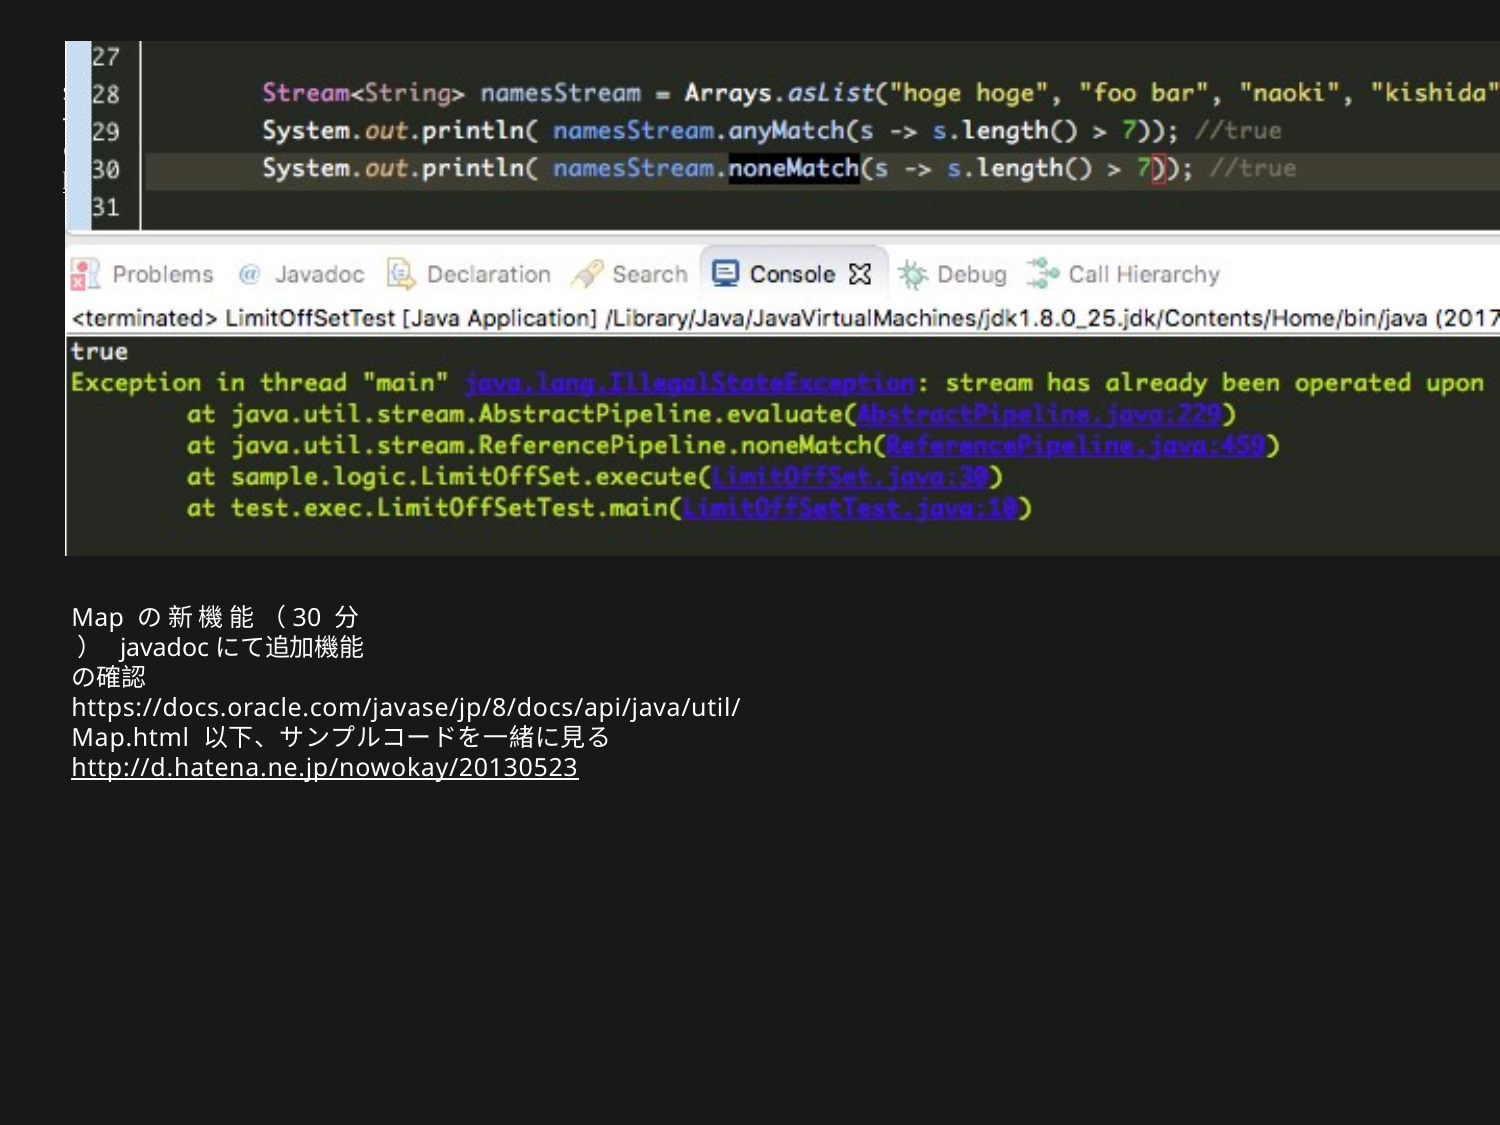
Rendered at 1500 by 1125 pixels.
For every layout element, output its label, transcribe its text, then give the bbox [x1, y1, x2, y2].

text_box Map の 新 機 能 （30 分 ） javadocにて追加機能の確認 https://docs.oracle.com/javase/jp/8/docs/api/java/util/Map.html 以下、サンプルコードを一緒に見る http://d.hatena.ne.jp/nowokay/20130523 [69, 601, 805, 786]
text_box [65, 41, 1500, 556]
